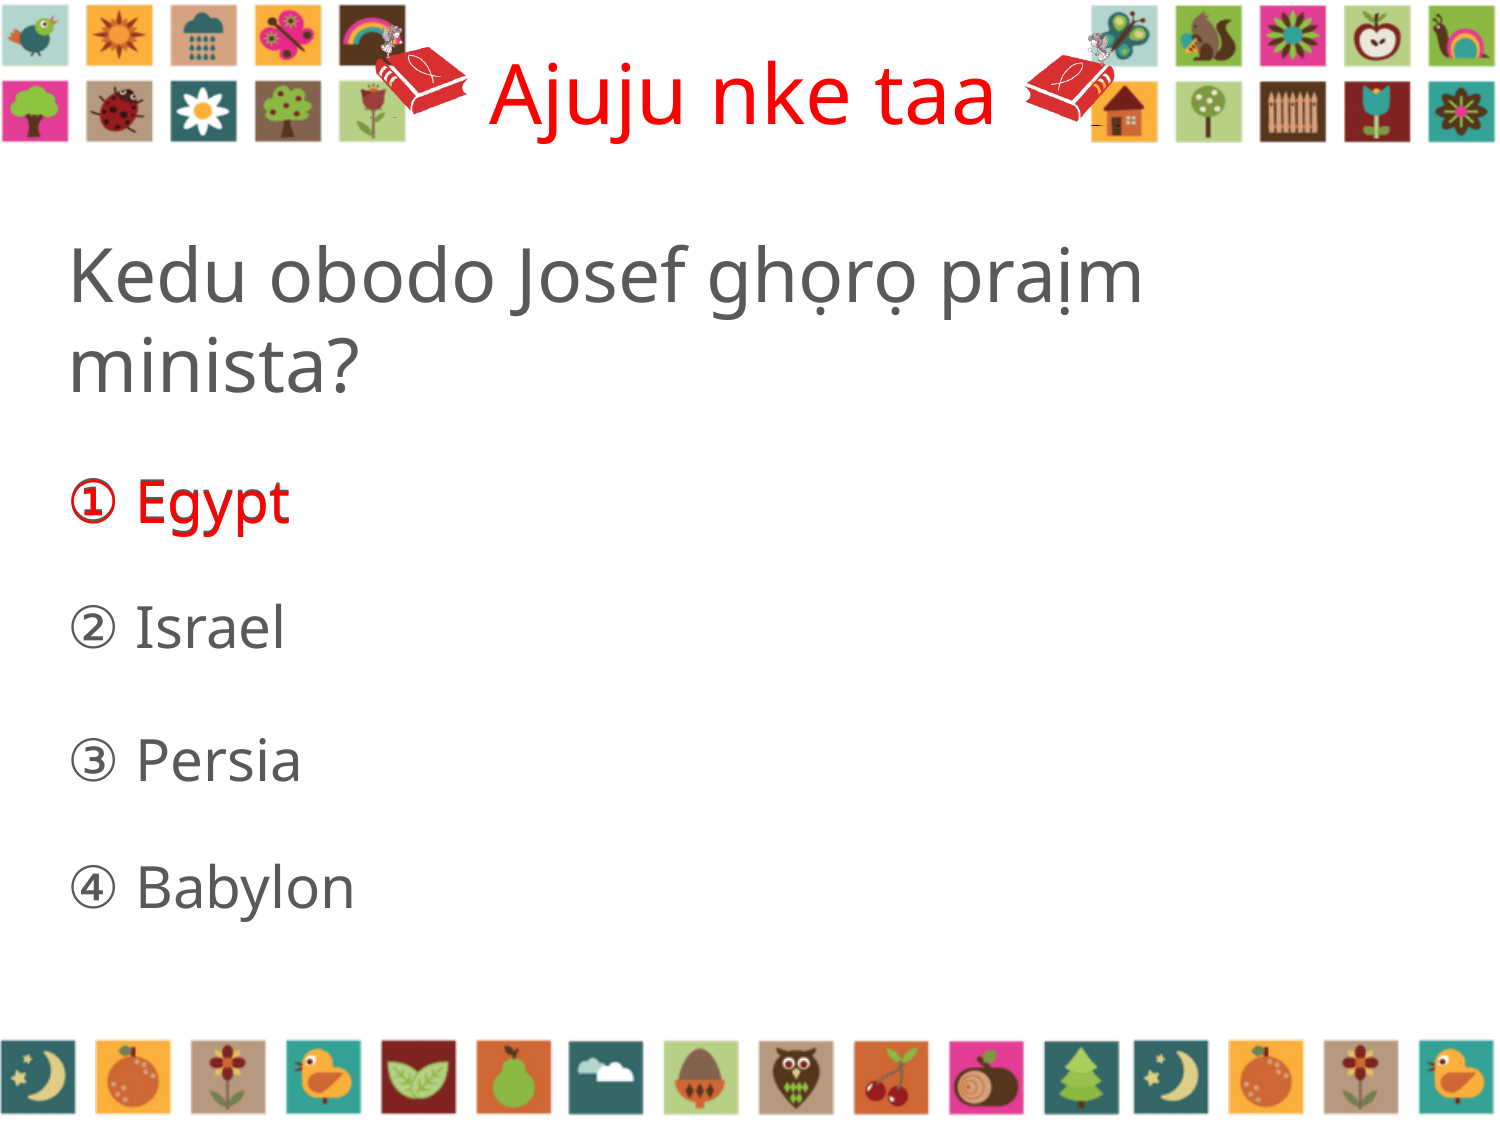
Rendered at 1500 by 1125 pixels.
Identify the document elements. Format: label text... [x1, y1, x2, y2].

text_box ④ Babylon [53, 842, 1483, 928]
text_box ① Egypt [53, 457, 1483, 543]
text_box ② Israel [53, 582, 1436, 668]
picture [993, 3, 1500, 150]
text_box Ajuju nke taa [424, 33, 1077, 149]
text_box Kedu obodo Josef ghọrọ praịm minista? [53, 219, 1436, 415]
text_box ③ Persia [53, 716, 1483, 801]
picture [0, 3, 501, 150]
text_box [0, 1028, 1500, 1118]
